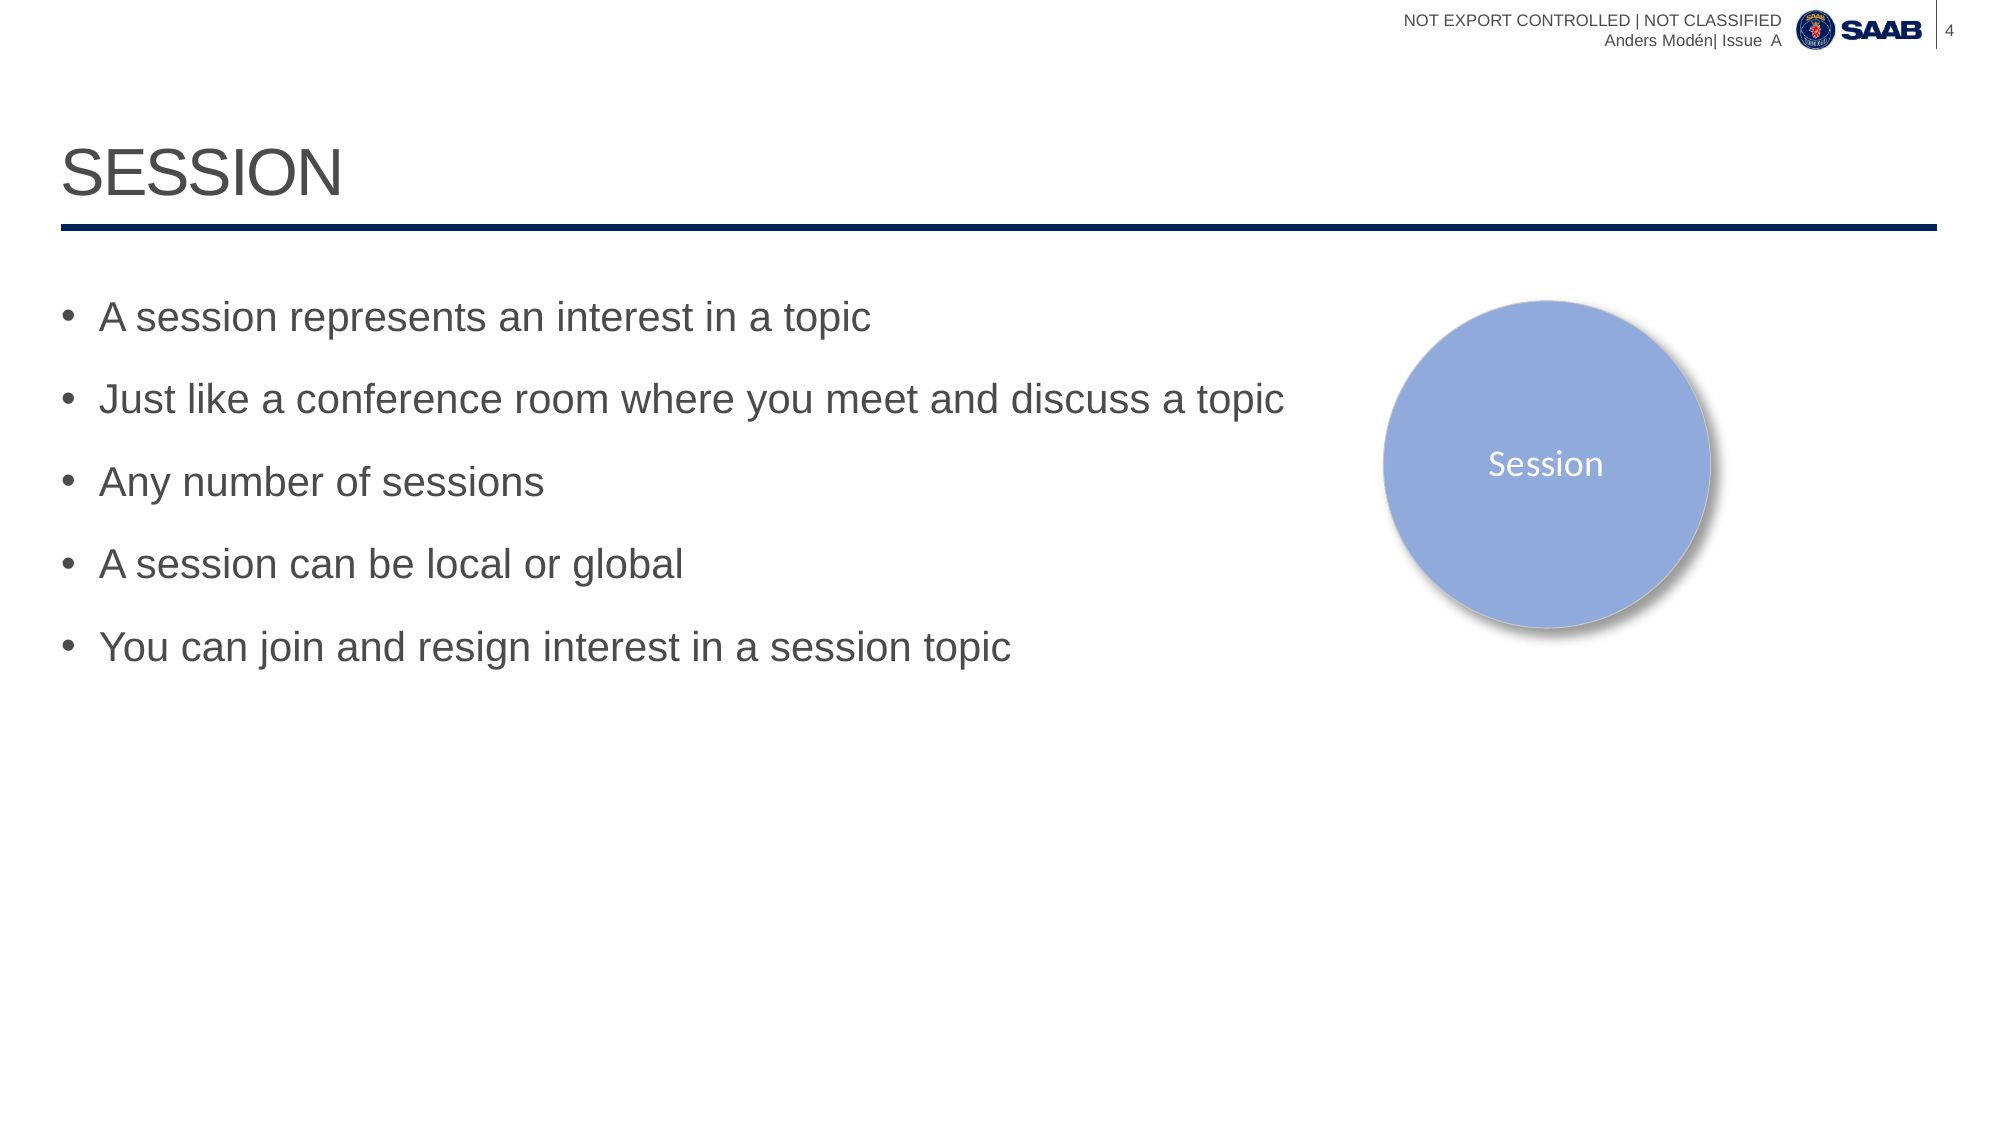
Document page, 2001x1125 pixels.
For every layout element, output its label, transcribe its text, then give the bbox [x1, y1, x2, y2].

picture [1795, 9, 1922, 50]
picture [1371, 288, 1735, 653]
list A session represents an interest in a topic Just like a conference room where you meet and discuss a topic Any number of sessions A session can be local or global You can join and resign interest in a session topic [60, 230, 1359, 1075]
title Session [60, 56, 1554, 222]
slide_number 4 [1945, 20, 1970, 39]
